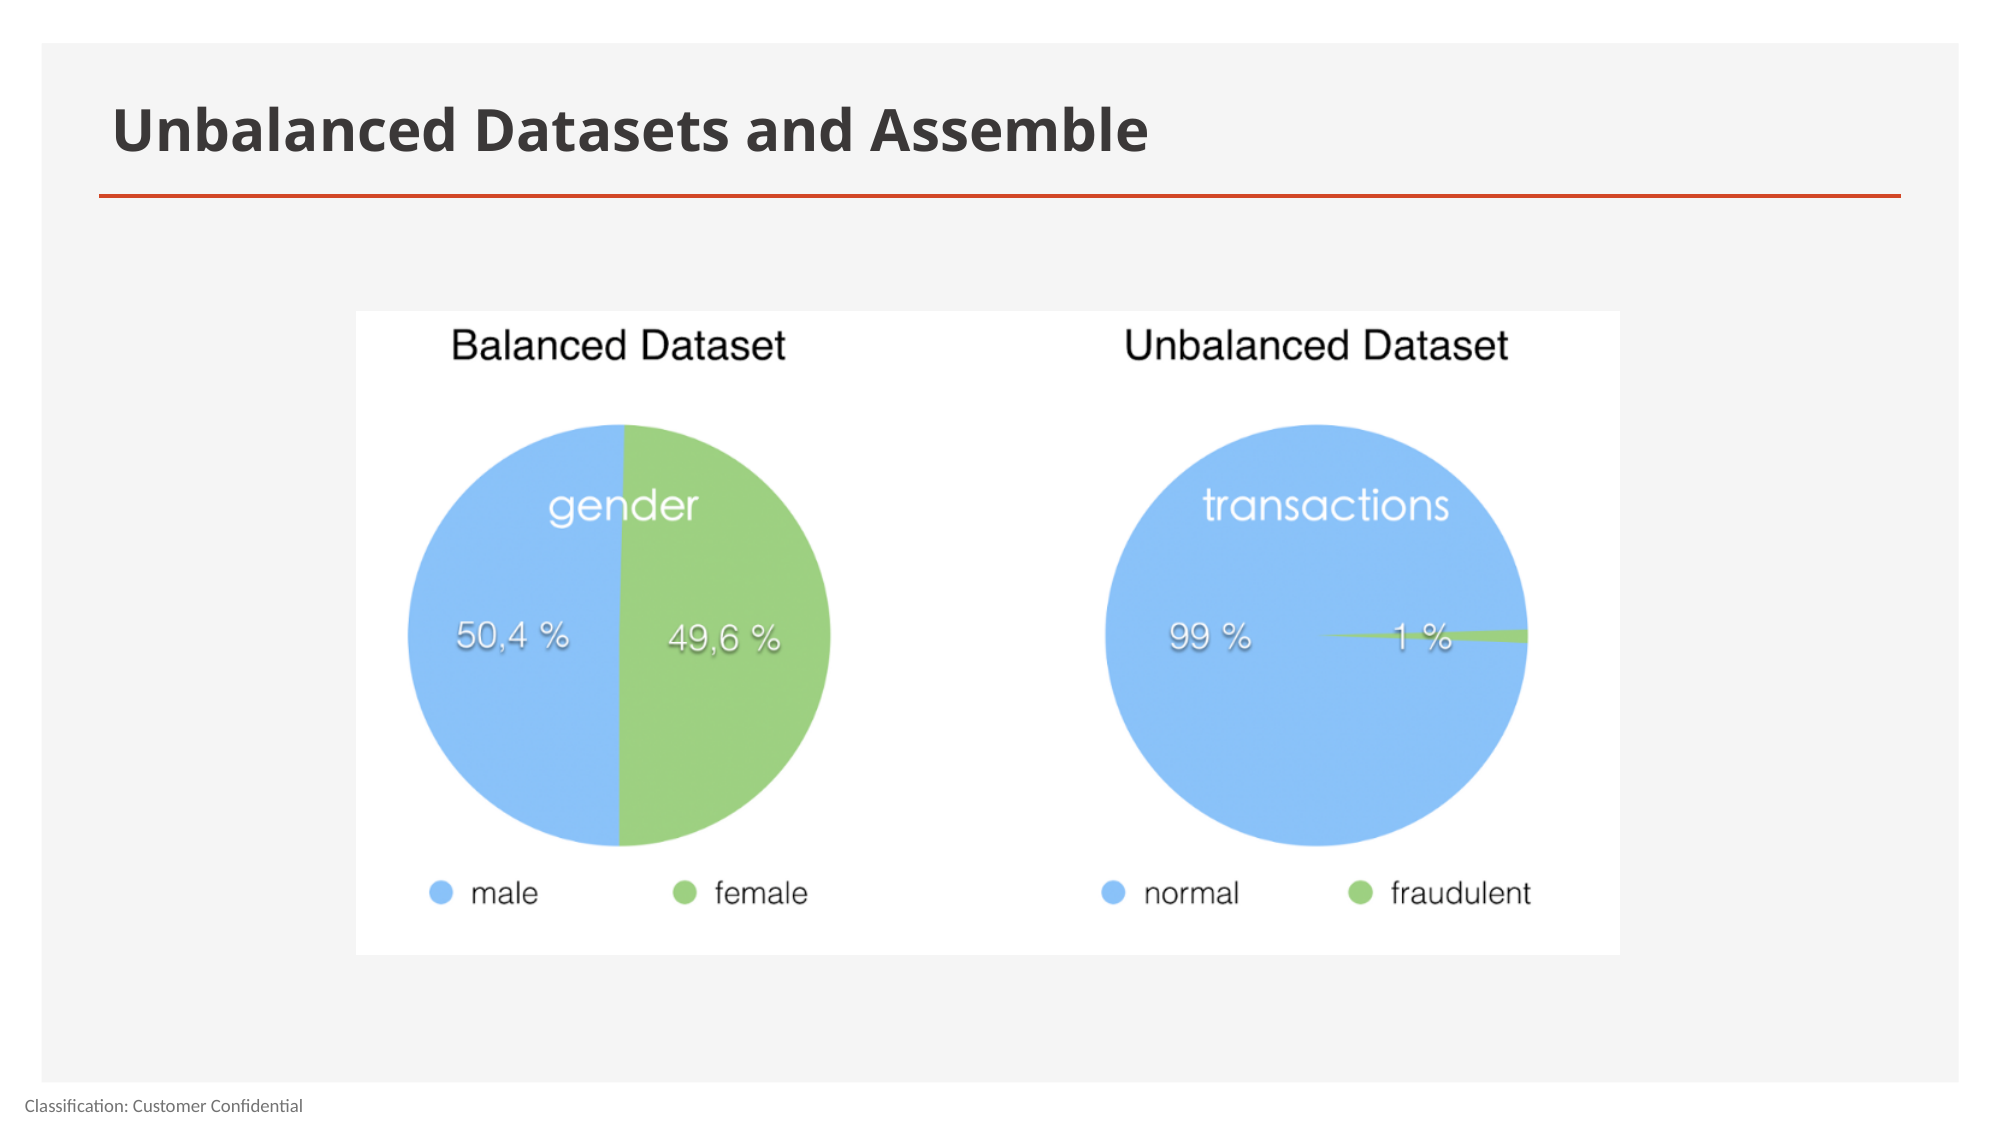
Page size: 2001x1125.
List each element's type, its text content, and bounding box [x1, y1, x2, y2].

title Unbalanced Datasets and Assemble [96, 66, 1516, 172]
picture [356, 311, 1620, 955]
